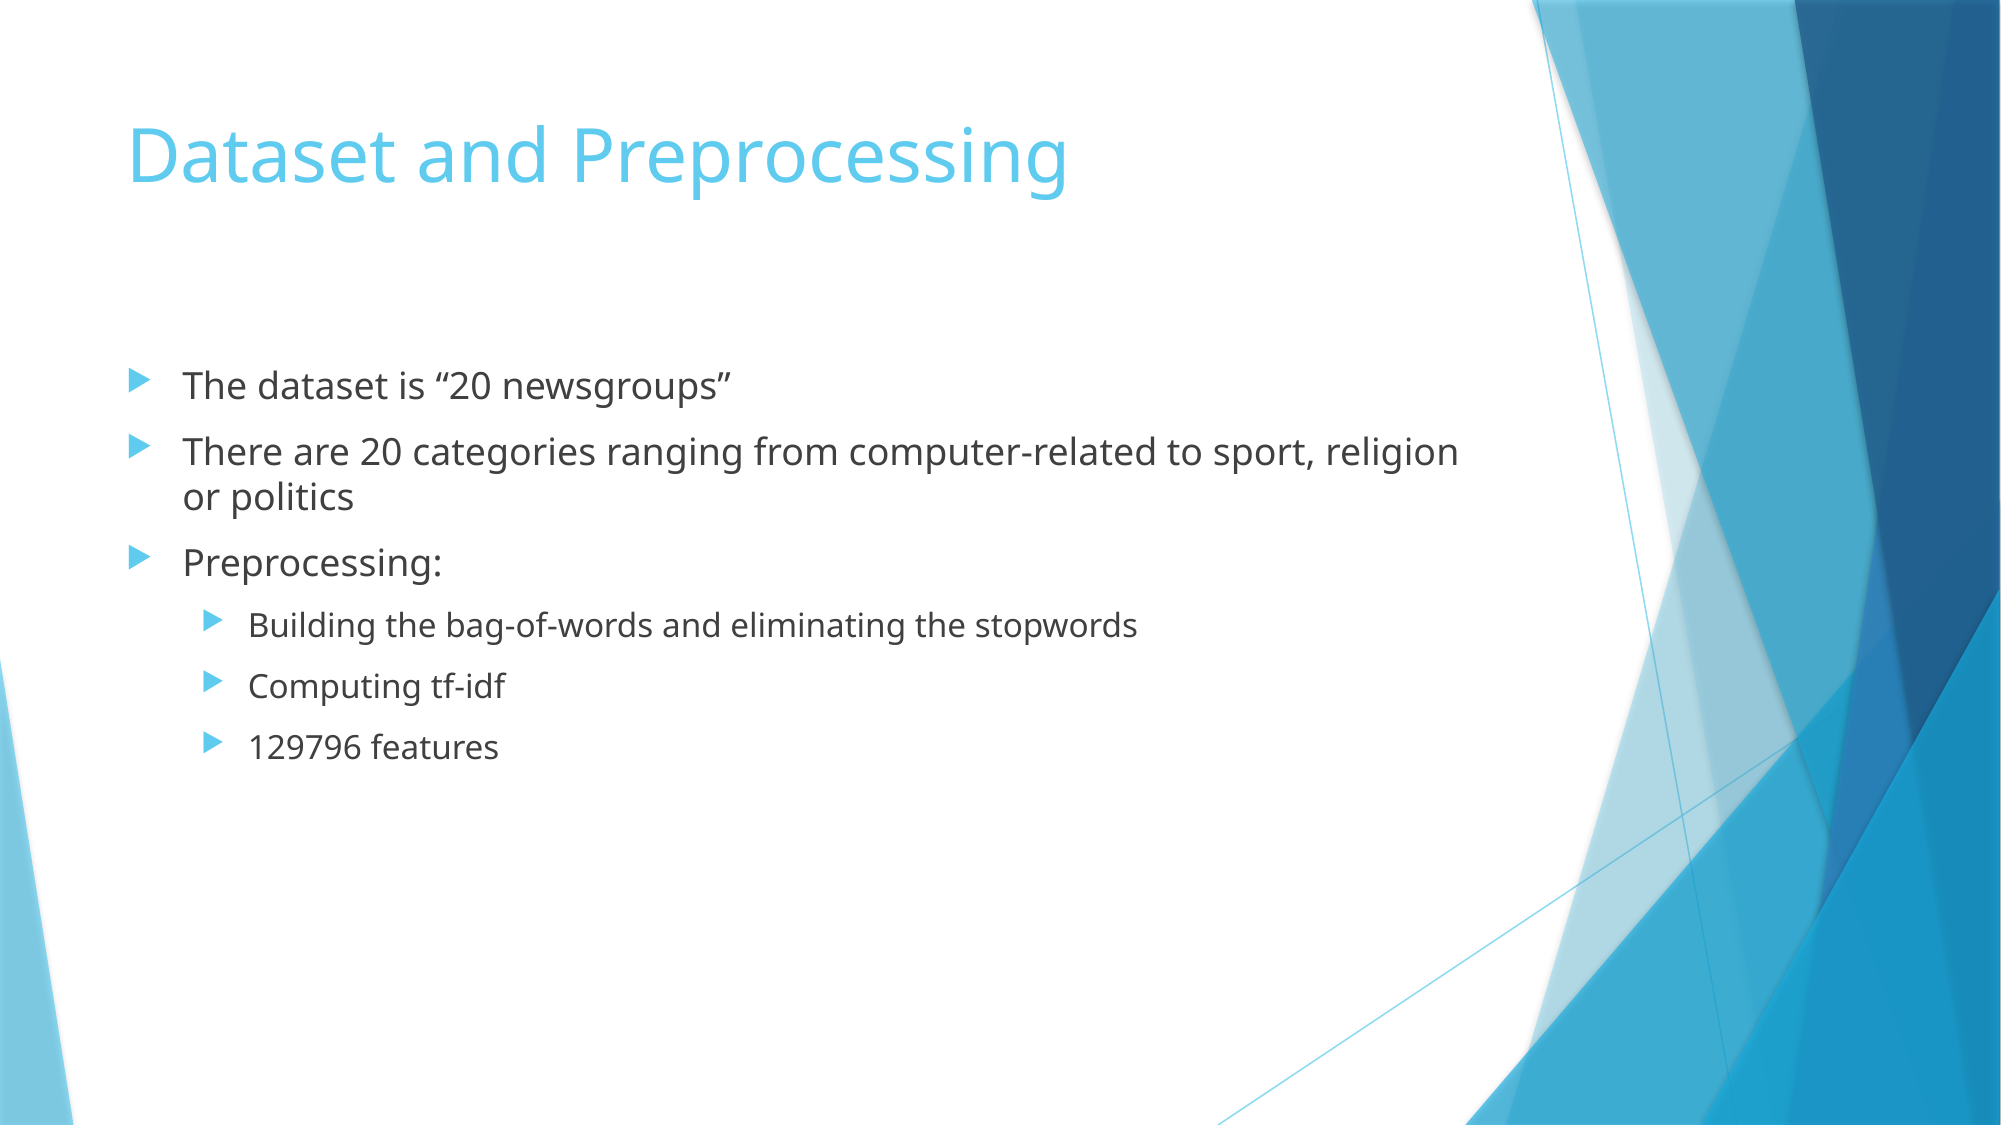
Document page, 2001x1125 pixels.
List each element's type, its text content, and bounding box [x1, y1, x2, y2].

title Dataset and Preprocessing [111, 99, 1522, 317]
list The dataset is “20 newsgroups” There are 20 categories ranging from computer-related to sport, religion or politics Preprocessing: Building the bag-of-words and eliminating the stopwords Computing tf-idf 129796 features [111, 354, 1522, 992]
